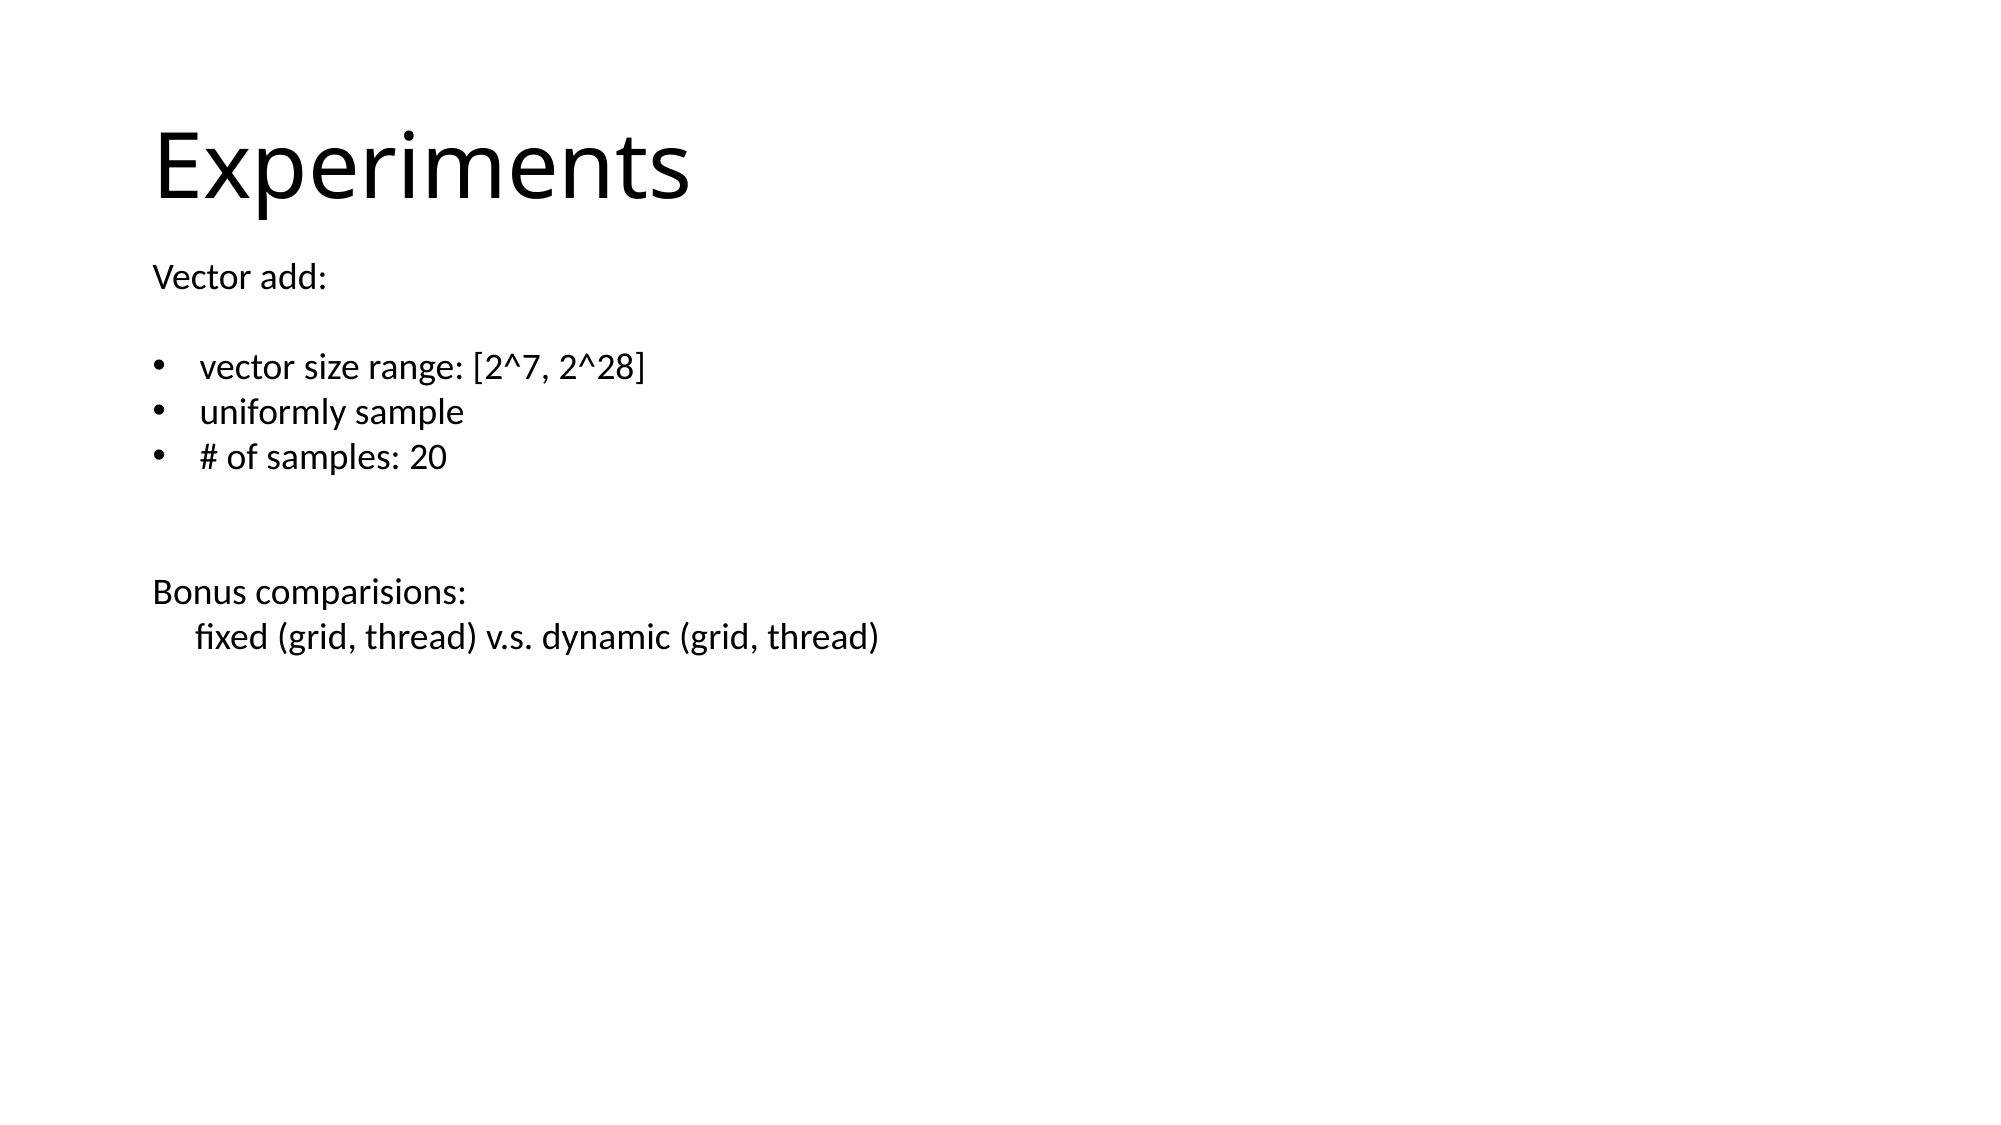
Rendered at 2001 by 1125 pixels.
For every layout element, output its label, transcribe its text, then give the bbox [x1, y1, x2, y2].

title Experiments [137, 59, 1863, 244]
text_box Vector add: vector size range: [2^7, 2^28] uniformly sample # of samples: 20 Bonus comparisions: fixed (grid, thread) v.s. dynamic (grid, thread) [137, 244, 1877, 755]
